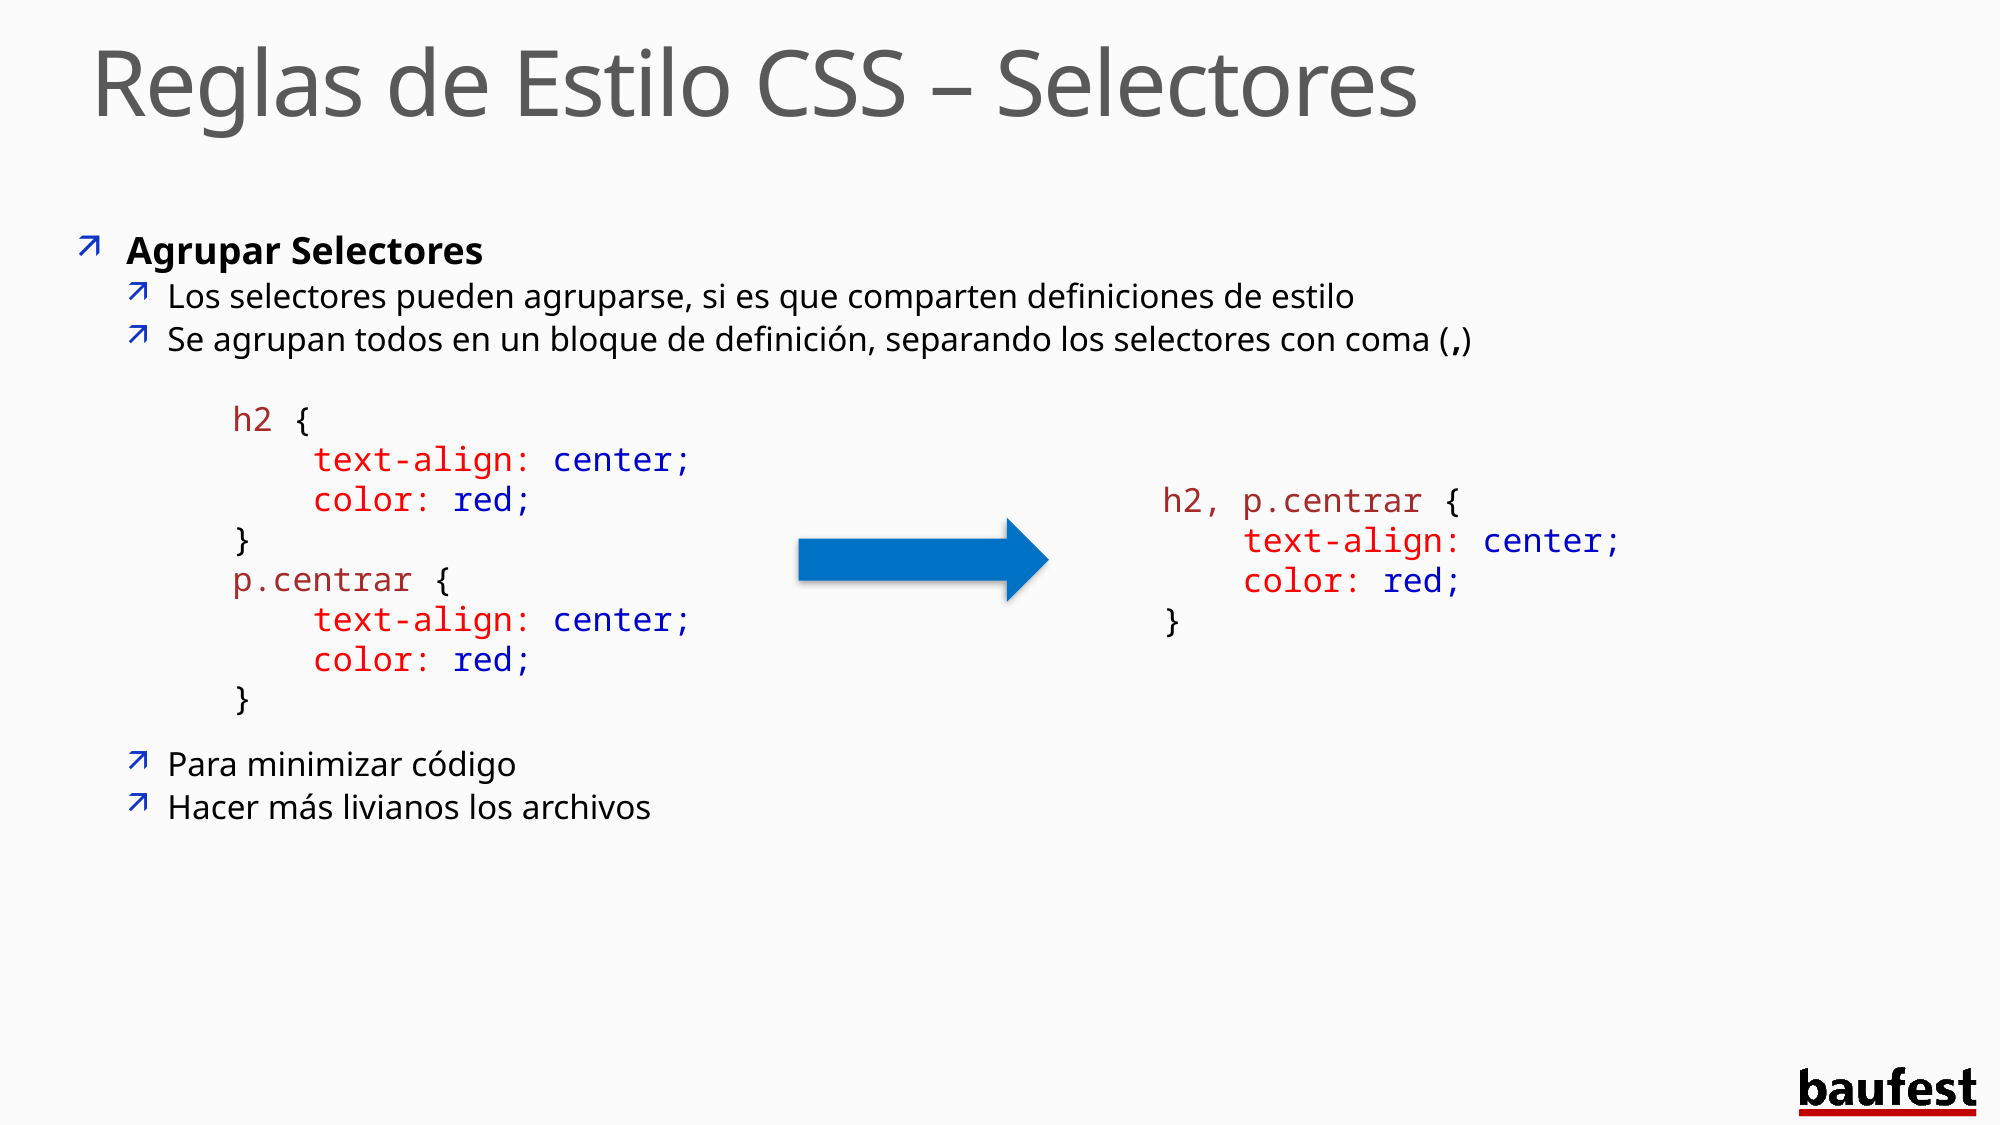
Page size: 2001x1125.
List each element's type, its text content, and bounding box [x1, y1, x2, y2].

text_box Agrupar Selectores Los selectores pueden agruparse, si es que comparten definiciones de estilo Se agrupan todos en un bloque de definición, separando los selectores con coma (,) Para minimizar código Hacer más livianos los archivos [76, 232, 1890, 912]
picture [1799, 1066, 1977, 1117]
text_box [797, 516, 1050, 603]
title Reglas de Estilo CSS – Selectores [90, 37, 1920, 138]
text_box h2, p.centrar { text-align: center; color: red; } [1162, 478, 1693, 639]
text_box h2 { text-align: center; color: red; } p.centrar { text-align: center; color: red; } [232, 398, 763, 718]
